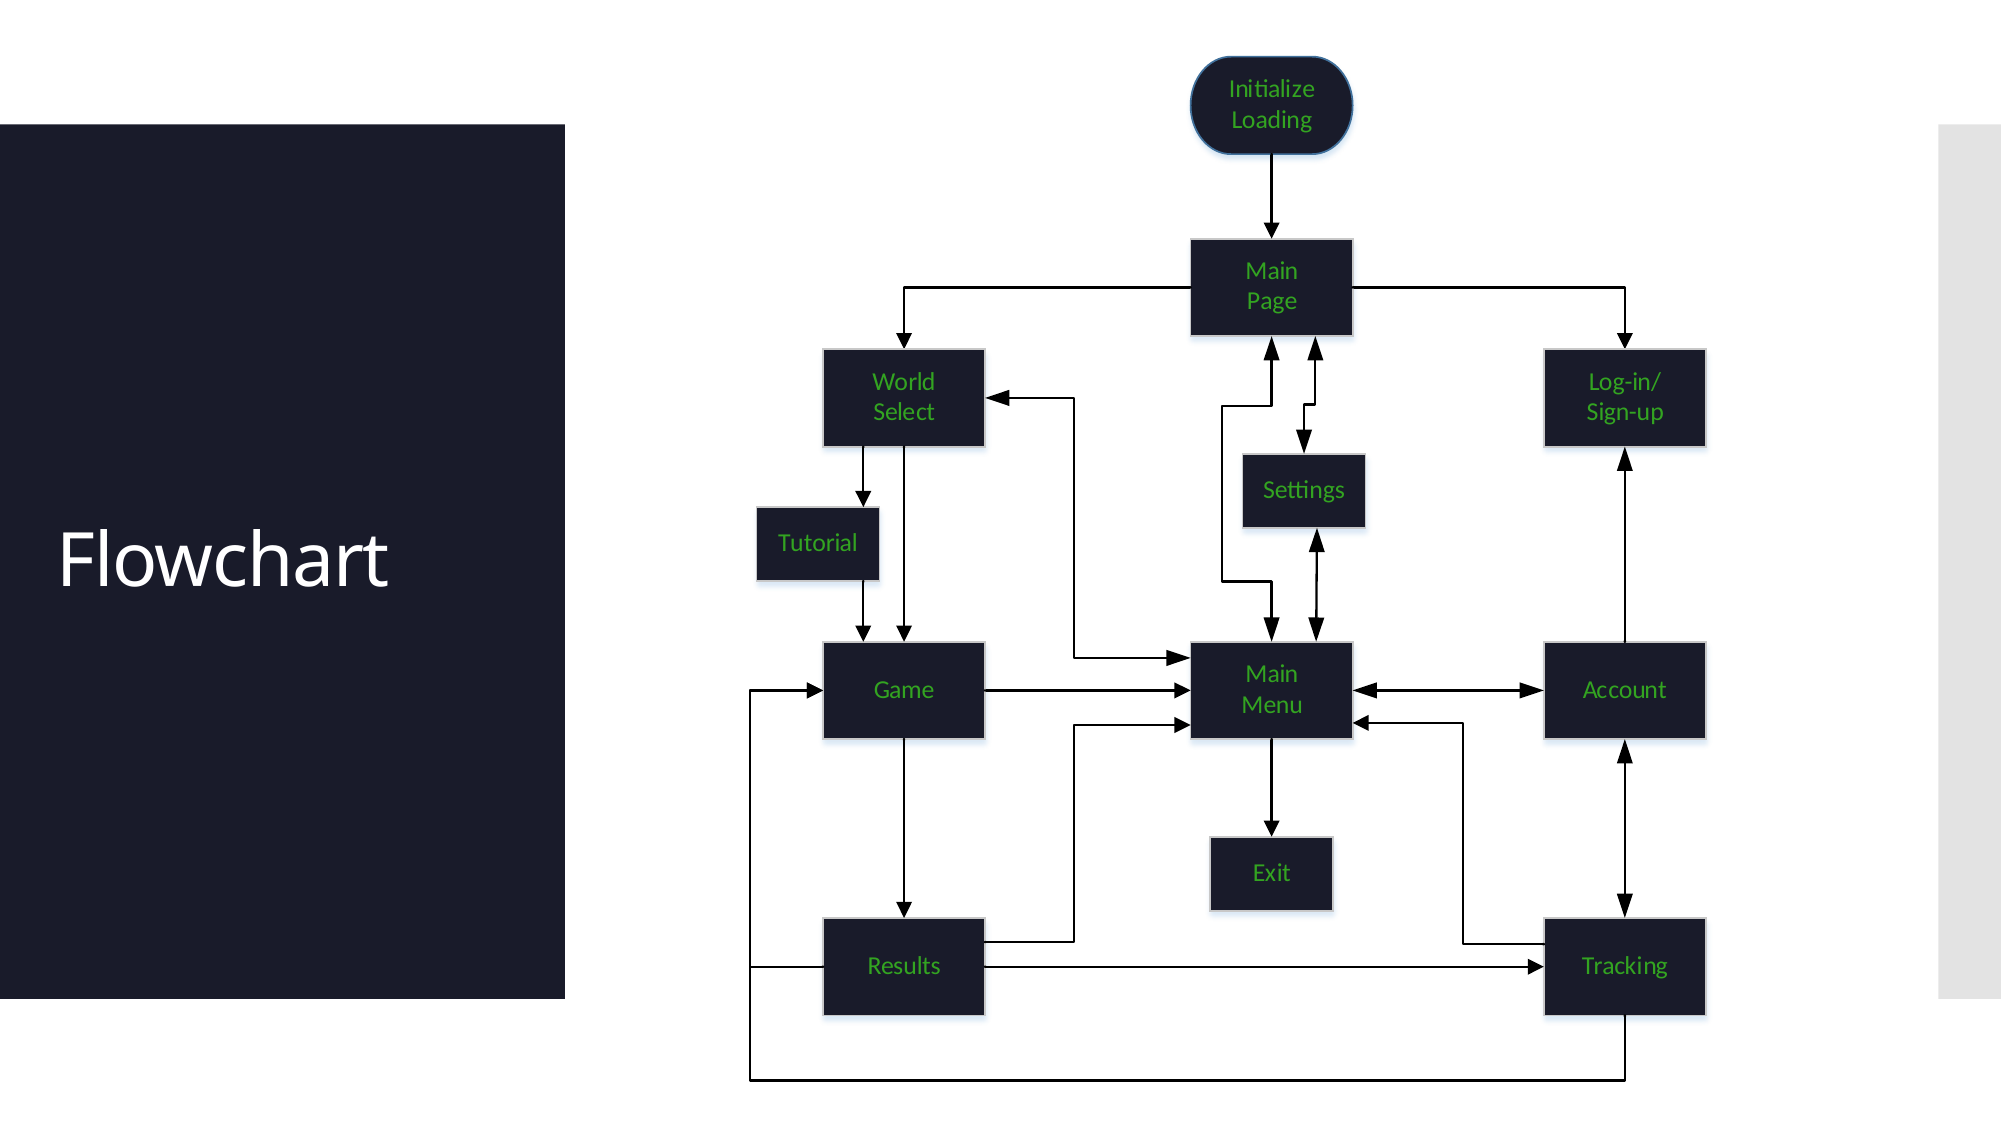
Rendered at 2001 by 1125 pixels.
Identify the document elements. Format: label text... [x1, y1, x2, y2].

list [745, 50, 1716, 1082]
title Flowchart [41, 184, 525, 940]
